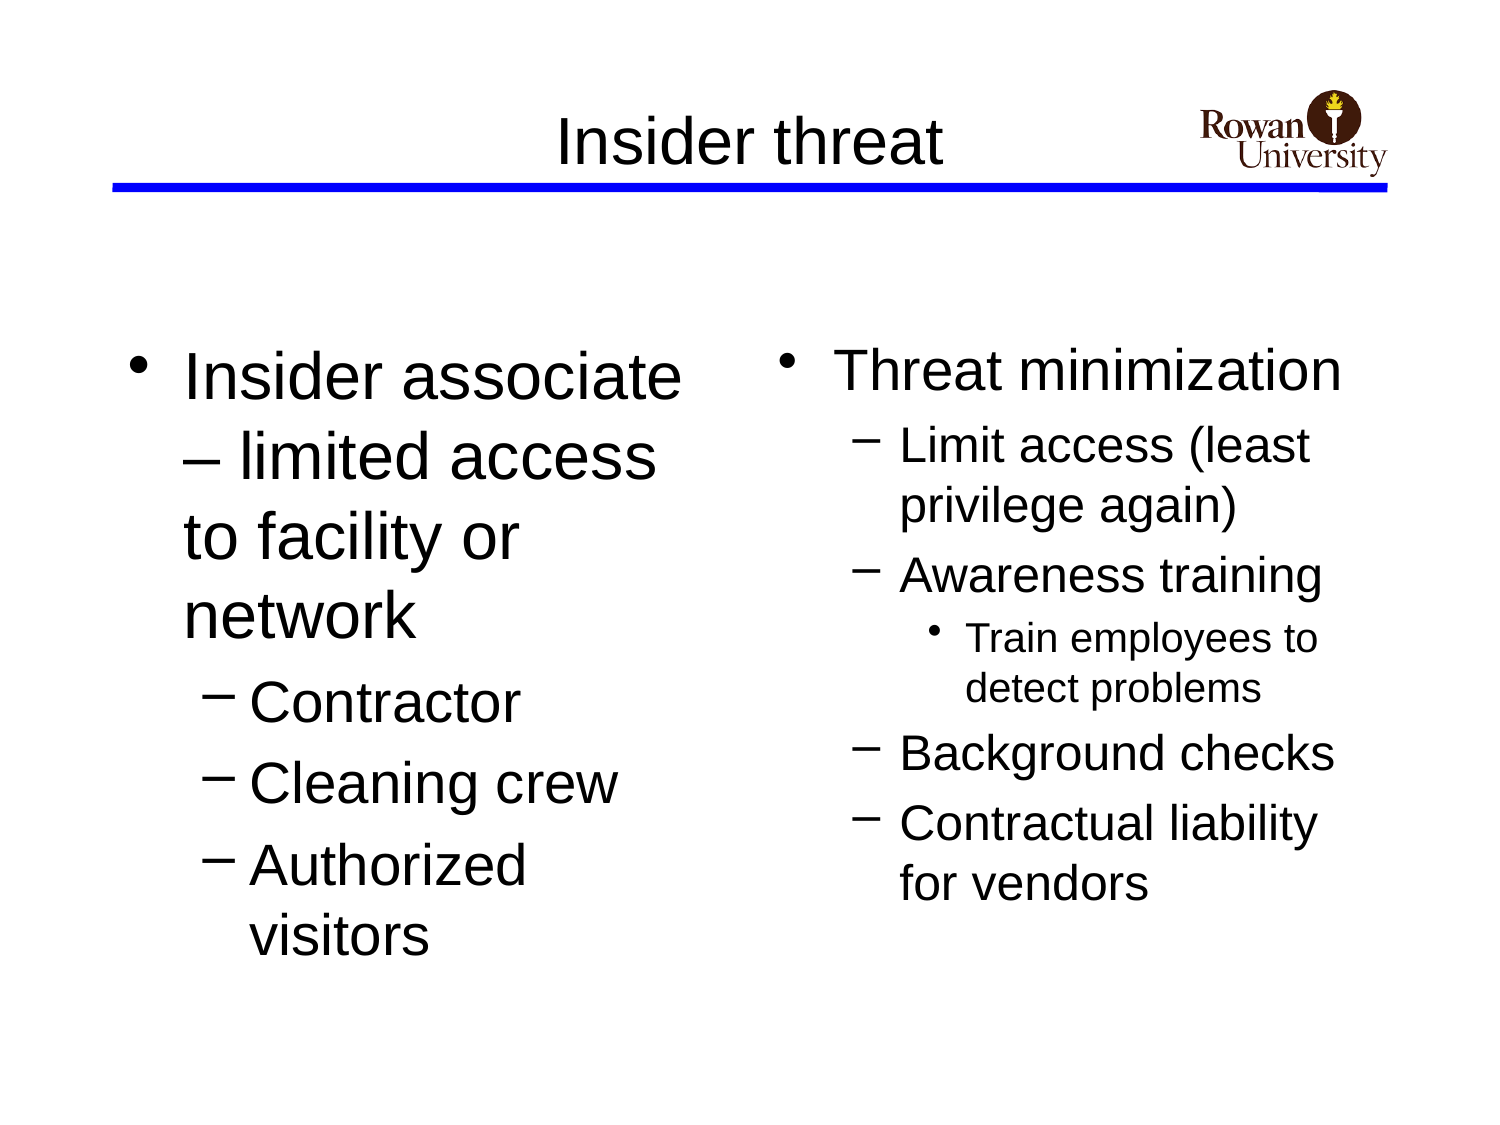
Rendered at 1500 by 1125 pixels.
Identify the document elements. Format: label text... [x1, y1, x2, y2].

list Threat minimization Limit access (least privilege again) Awareness training Train employees to detect problems Background checks Contractual liability for vendors [762, 324, 1388, 1000]
title Insider threat [112, 99, 1388, 175]
list Insider associate – limited access to facility or network Contractor Cleaning crew Authorized visitors [112, 324, 738, 1000]
picture [1200, 90, 1388, 99]
